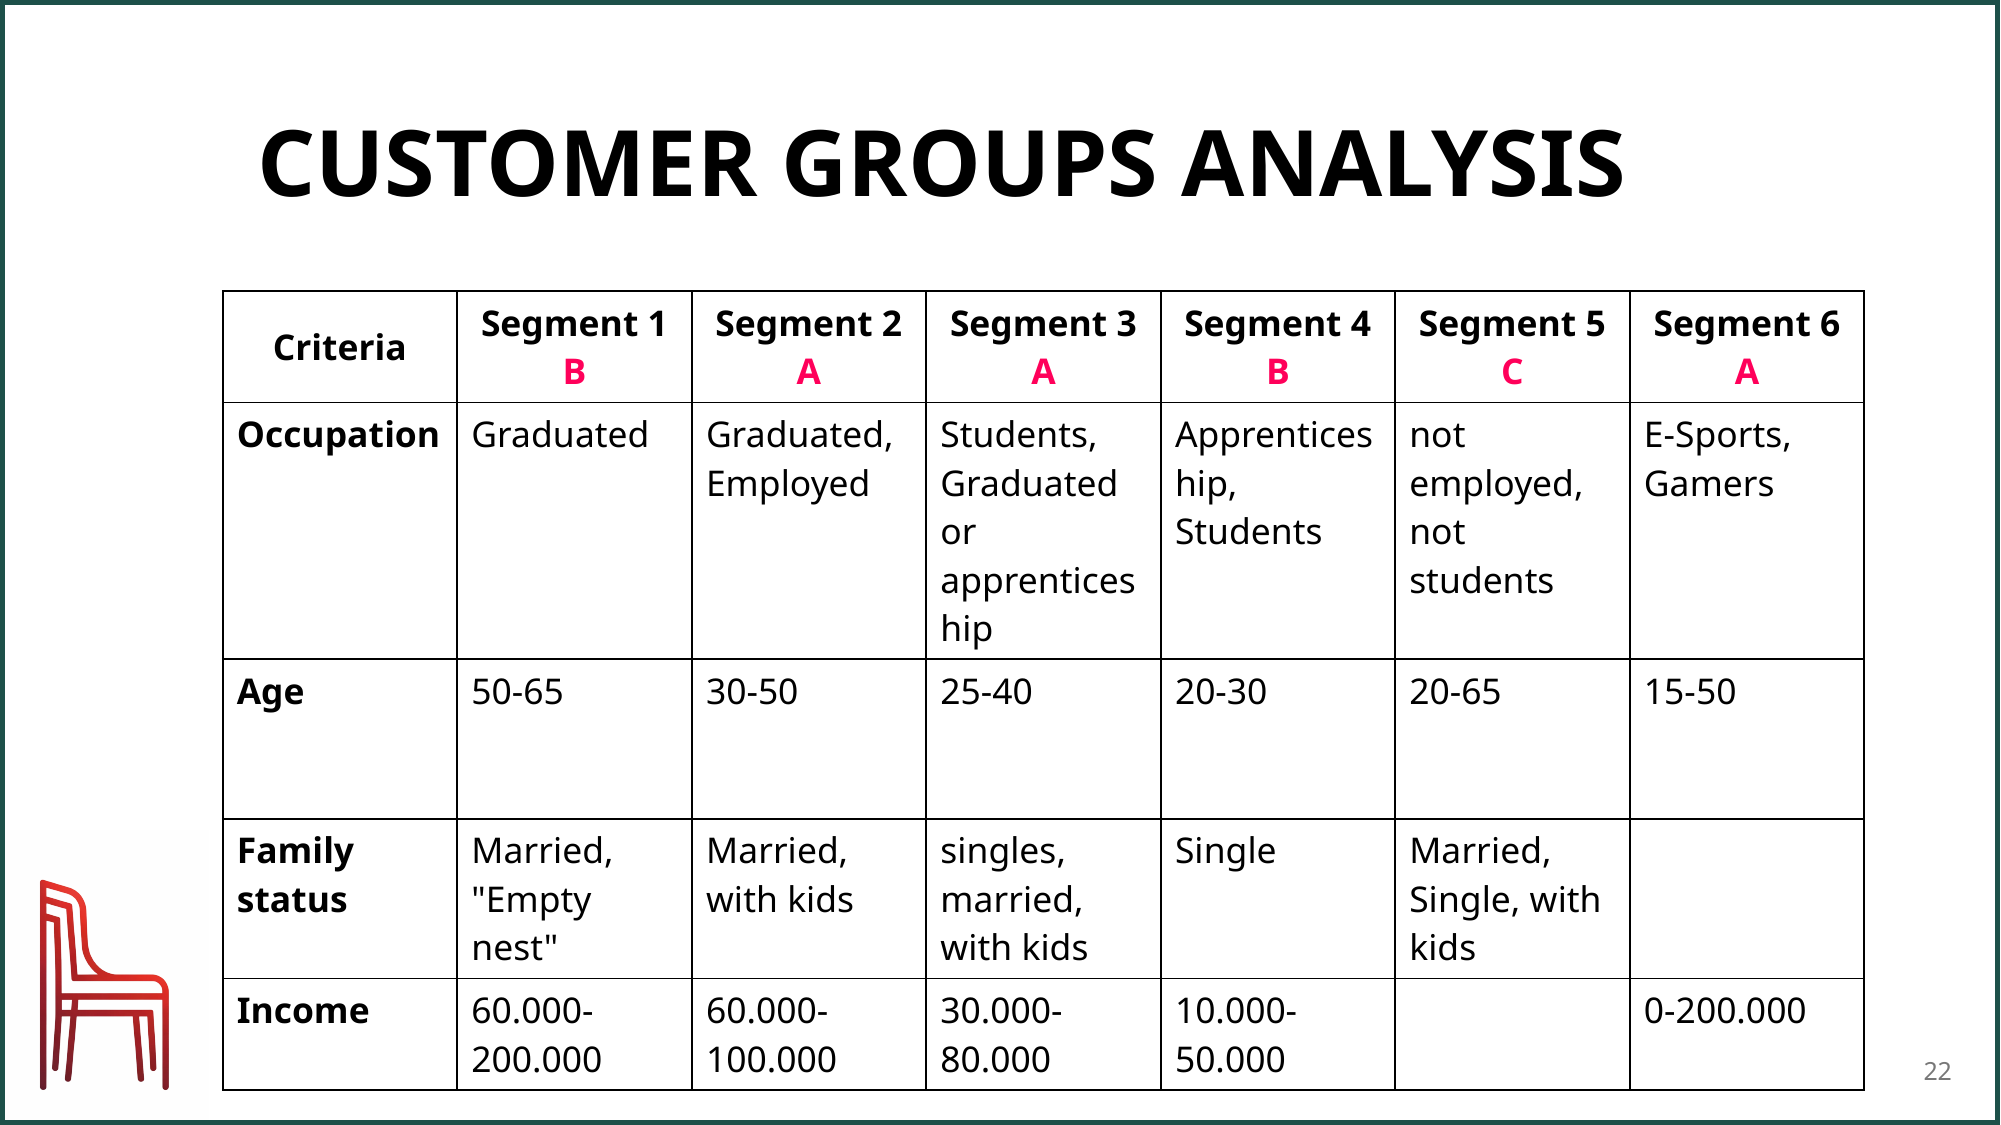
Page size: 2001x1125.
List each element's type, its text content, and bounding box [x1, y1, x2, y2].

table_cell 15-50 [1631, 660, 1863, 818]
table_cell Students, Graduated or apprenticeship [927, 403, 1160, 658]
table_cell singles, married, with kids [927, 820, 1160, 978]
table_cell Single [1162, 820, 1394, 978]
table_header Segment 1 B [458, 298, 691, 402]
table_cell 0-200.000 [1631, 979, 1863, 1089]
table_cell not employed, not students [1396, 403, 1629, 658]
table_cell 20-30 [1162, 660, 1394, 818]
table_header Segment 6 A [1631, 298, 1863, 402]
table_cell 10.000-50.000 [1162, 979, 1394, 1089]
title CUSTOMER GROUPS ANALYSIS [242, 57, 1968, 276]
text_box [0, 0, 2000, 1125]
table_header Segment 4 B [1162, 292, 1394, 297]
table_header Criteria [224, 292, 456, 402]
table_cell 25-40 [927, 660, 1160, 818]
table_header Segment 5 C [1396, 292, 1629, 297]
table_cell Married, "Empty nest" [458, 820, 691, 978]
table_header Segment 4 B [1162, 298, 1394, 402]
table_cell Occupation [224, 403, 456, 658]
table_cell Married, with kids [693, 820, 925, 978]
table_header Segment 6 A [1631, 292, 1863, 297]
table_cell Married, Single, with kids [1396, 820, 1629, 978]
table_cell 20-65 [1396, 660, 1629, 818]
table_header Segment 3 A [927, 298, 1160, 402]
table_header Segment 3 A [927, 292, 1160, 297]
table_cell 60.000-200.000 [458, 979, 691, 1089]
table_header Segment 1 B [458, 292, 691, 297]
table_header Segment 2 A [693, 298, 925, 402]
table_cell E-Sports, Gamers [1631, 403, 1863, 658]
slide_number 22 [1517, 1042, 1968, 1103]
table_header Segment 5 C [1396, 298, 1629, 402]
table_cell Income [224, 979, 456, 1089]
table_cell 30-50 [693, 660, 925, 818]
table_cell [1396, 979, 1629, 1089]
table_header Segment 2 A [693, 292, 925, 297]
table_cell 60.000-100.000 [693, 979, 925, 1089]
table_cell Family status [224, 820, 456, 978]
table_cell 30.000-80.000 [927, 979, 1160, 1089]
table_cell Age [224, 660, 456, 818]
table_cell Apprenticeship, Students [1162, 403, 1394, 658]
table_cell Graduated, Employed [693, 403, 925, 658]
table_cell 50-65 [458, 660, 691, 818]
table_cell Graduated [458, 403, 691, 658]
table_cell [1631, 820, 1863, 978]
